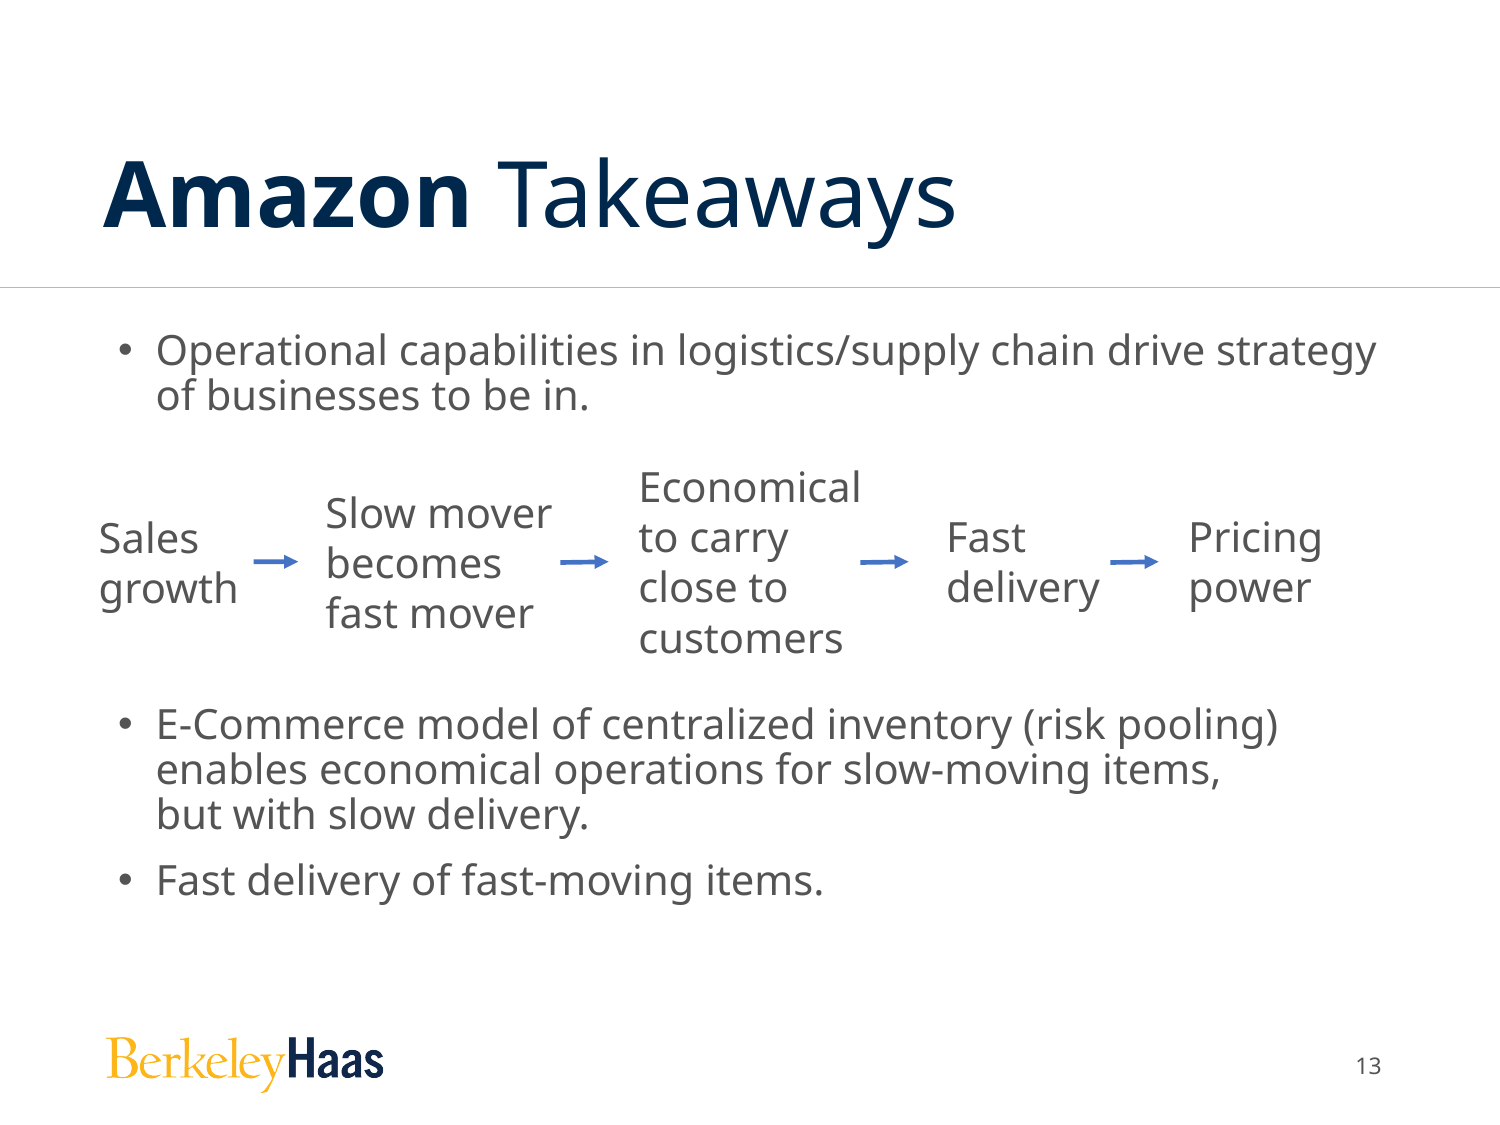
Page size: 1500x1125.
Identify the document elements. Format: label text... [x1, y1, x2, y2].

text_box Slow mover becomes fast mover [310, 479, 568, 644]
text_box Sales growth [83, 504, 254, 620]
slide_number 12 [1270, 1037, 1397, 1098]
list Operational capabilities in logistics/supply chain drive strategy of businesses to be in. E-Commerce model of centralized inventory (risk pooling) enables economical operations for slow-moving items, but with slow delivery. Fast delivery of fast-moving items. [103, 299, 1397, 1014]
picture [103, 1034, 388, 1097]
text_box Economical to carry close to customers [623, 453, 877, 669]
text_box Fast delivery [931, 503, 1115, 619]
text_box Pricing power [1173, 503, 1339, 619]
title Amazon Takeaways [103, 59, 1397, 278]
